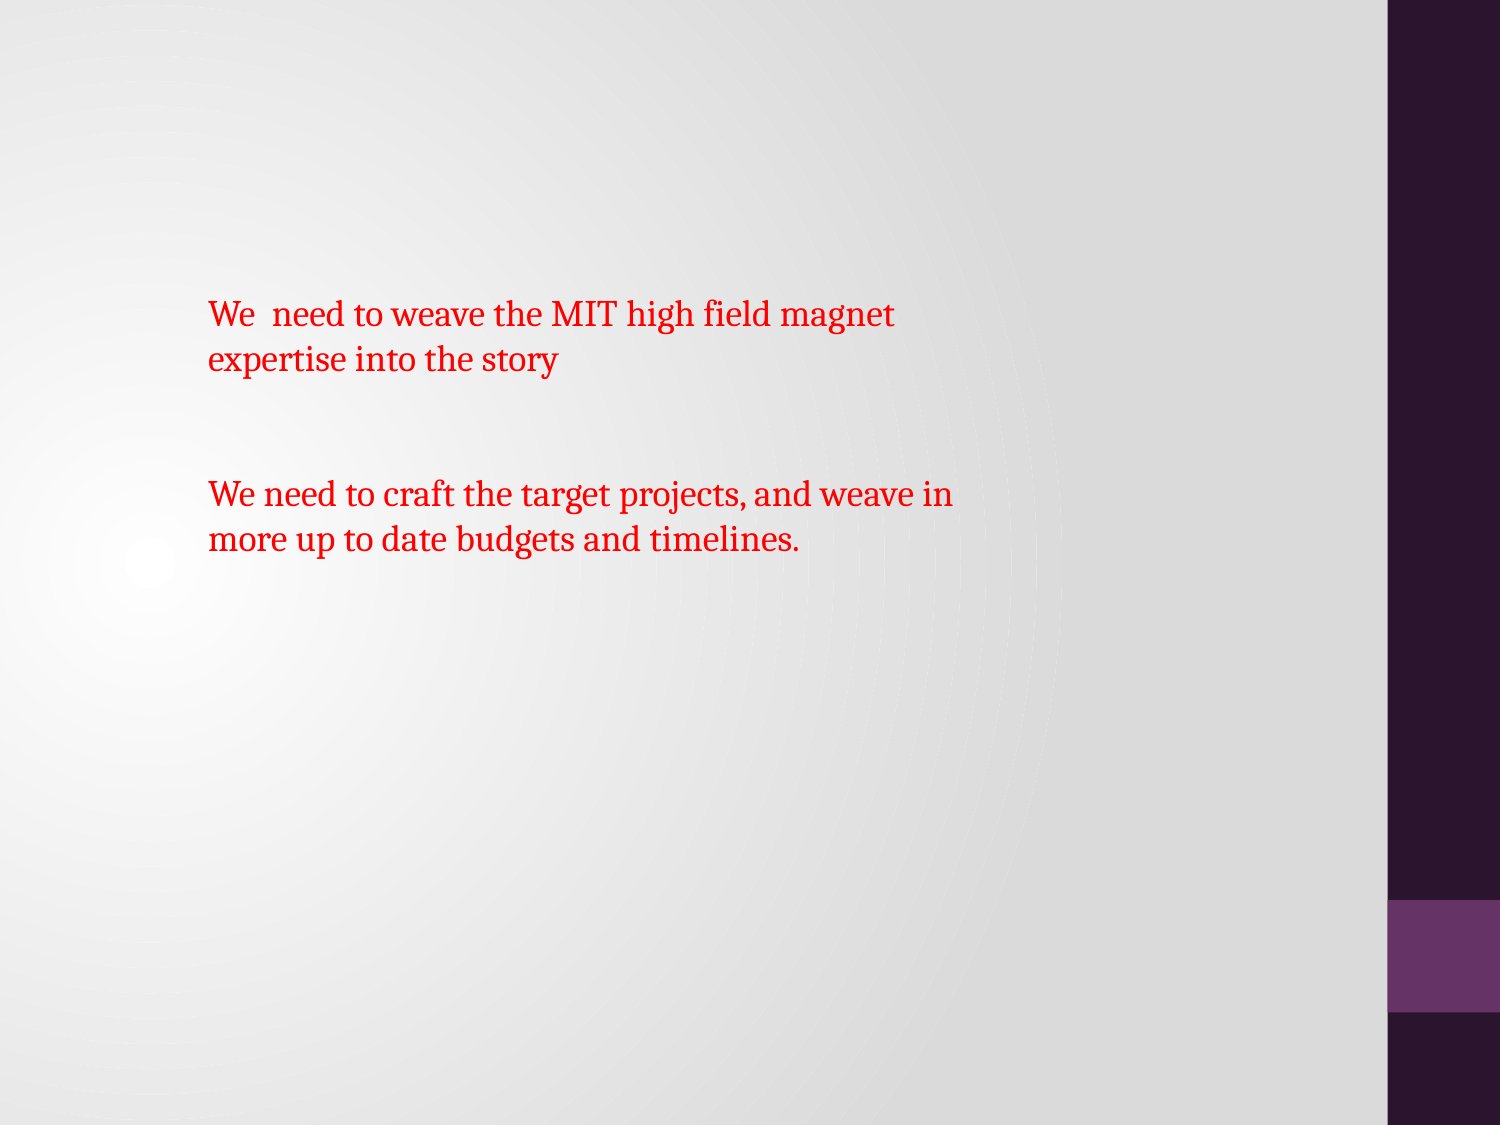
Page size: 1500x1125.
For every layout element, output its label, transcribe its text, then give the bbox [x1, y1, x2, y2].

text_box We need to weave the MIT high field magnet expertise into the story We need to craft the target projects, and weave in more up to date budgets and timelines. [193, 281, 1042, 657]
